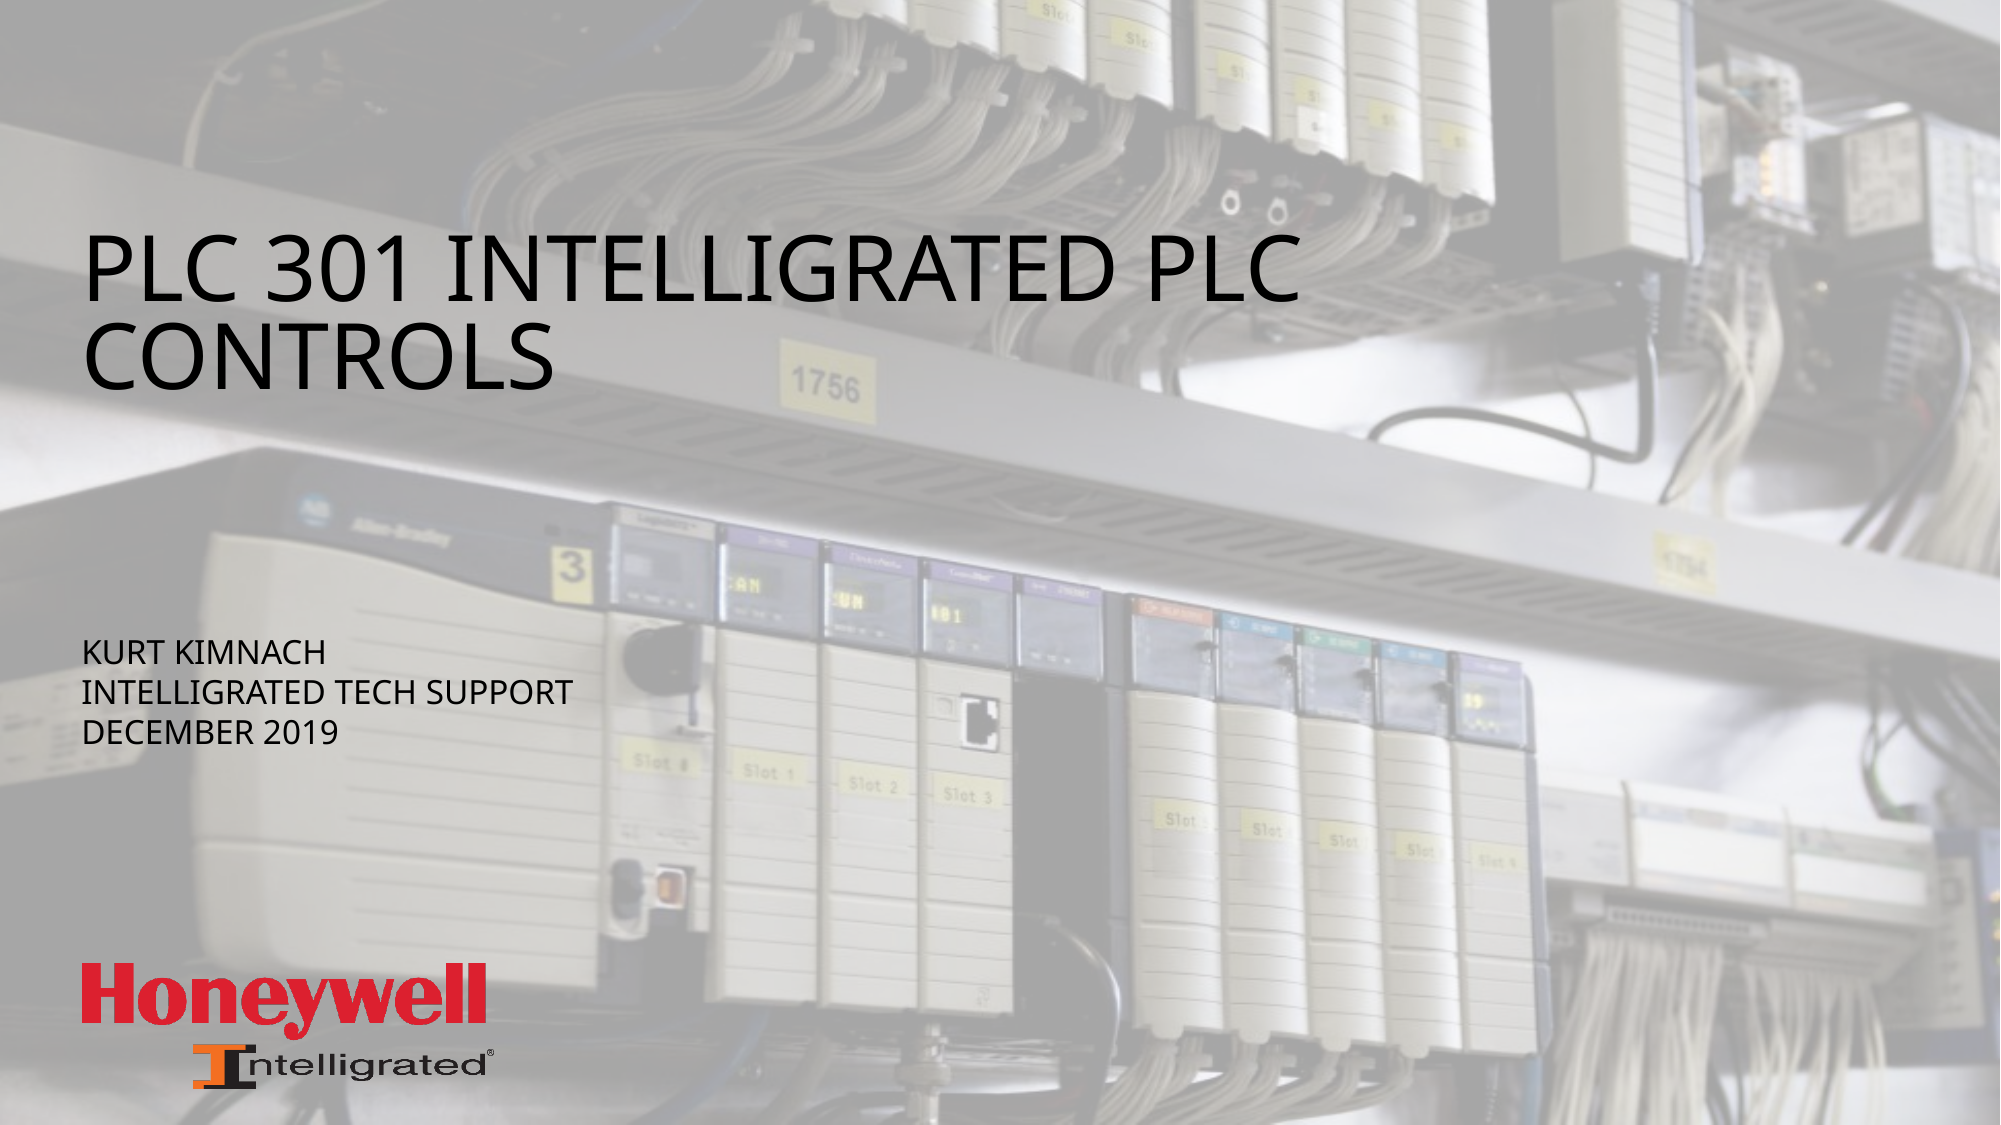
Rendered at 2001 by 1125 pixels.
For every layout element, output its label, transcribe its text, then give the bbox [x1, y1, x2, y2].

title Plc 301 Intelligrated plc controls [81, 231, 1457, 563]
picture [82, 963, 494, 1089]
subtitle Kurt Kimnach Intelligrated tech support december 2019 [81, 631, 1000, 778]
